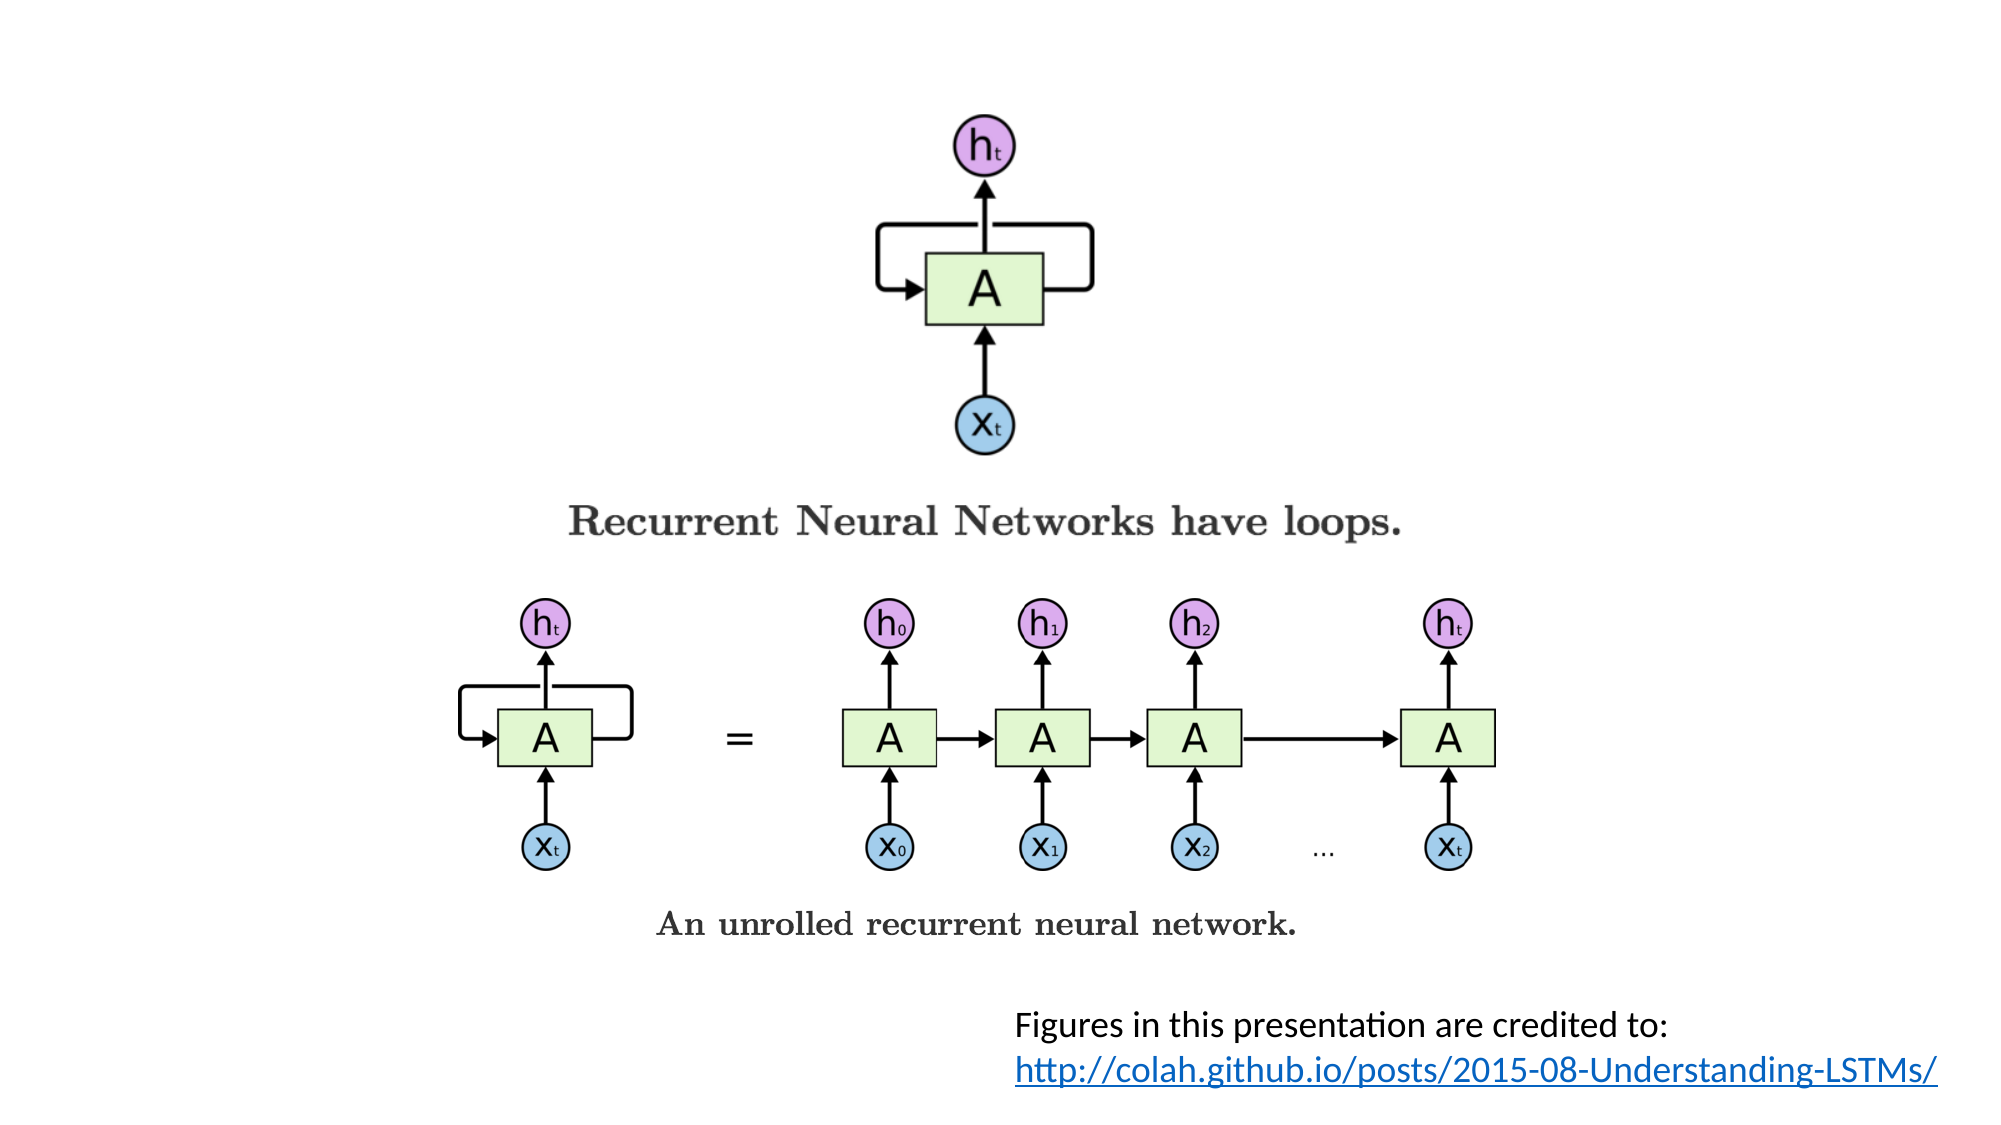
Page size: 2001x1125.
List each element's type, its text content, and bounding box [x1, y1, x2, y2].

picture [408, 77, 1553, 958]
text_box Figures in this presentation are credited to: http://colah.github.io/posts/2015-08-Understanding-LSTMs/ [999, 992, 2000, 1125]
